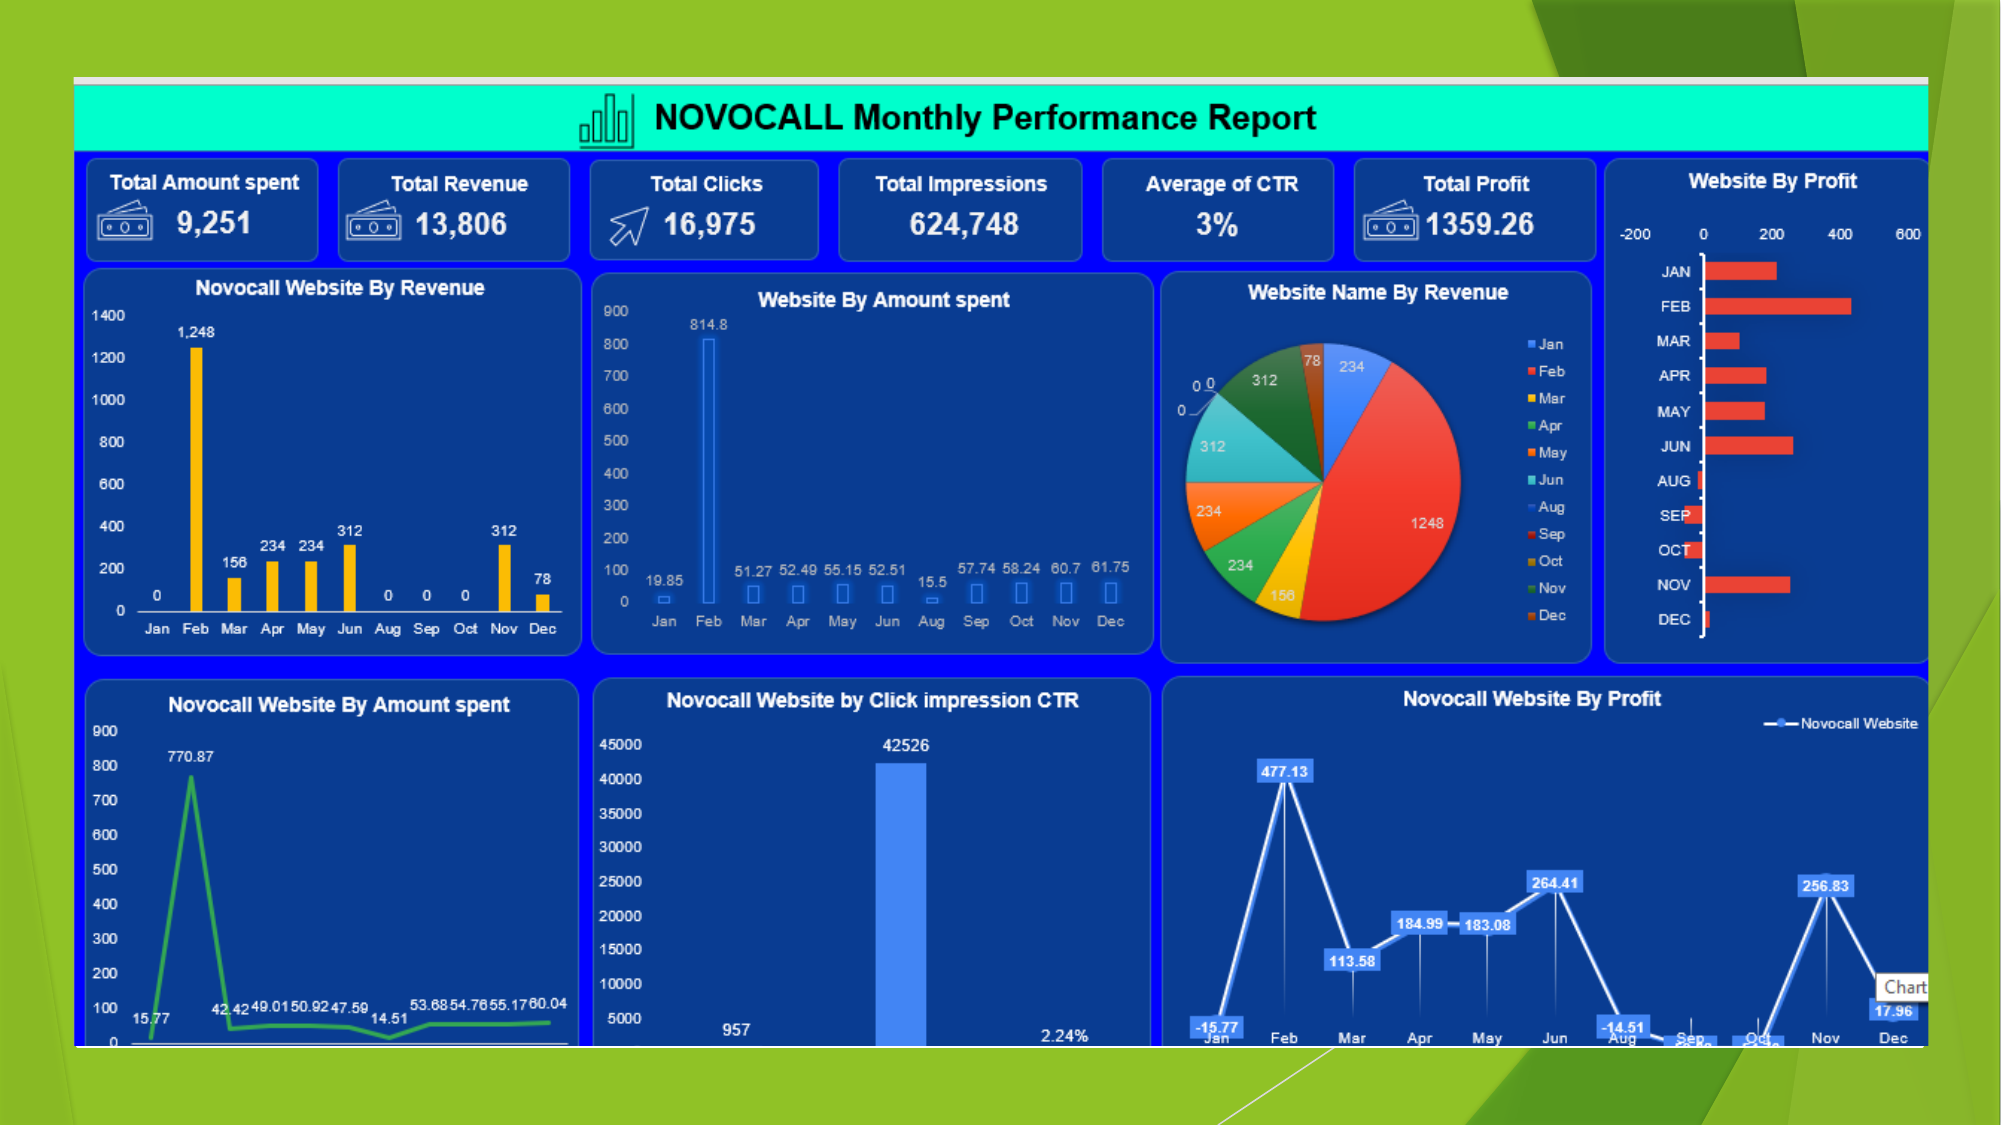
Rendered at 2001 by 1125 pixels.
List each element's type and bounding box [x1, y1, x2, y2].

picture [73, 77, 1929, 1046]
text_box [0, 0, 2000, 1125]
